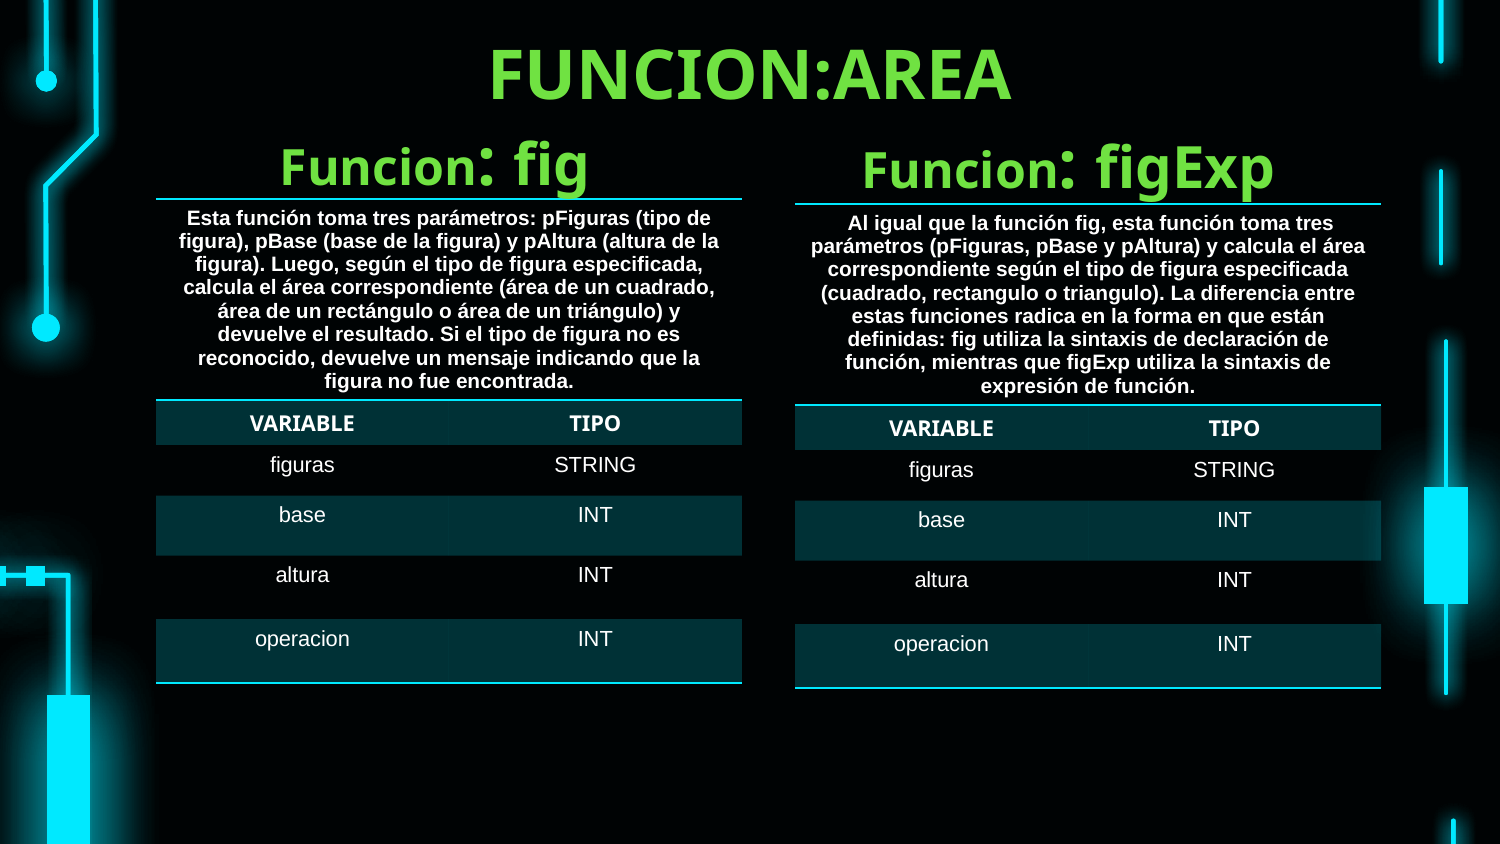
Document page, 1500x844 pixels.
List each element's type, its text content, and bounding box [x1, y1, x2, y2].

table_cell INT [449, 496, 742, 556]
table_cell VARIABLE [795, 406, 1088, 450]
table_cell figuras [156, 445, 449, 496]
table_cell STRING [449, 445, 742, 496]
table_cell base [795, 501, 1088, 561]
table_cell INT [449, 619, 742, 682]
text_box Funcion: figExp [435, 122, 1500, 202]
title FUNCION:AREA [116, 32, 1383, 111]
table_header Esta función toma tres parámetros: pFiguras (tipo de figura), pBase (base de la figura) y pAltura (altura de la figura). Luego, según el tipo de figura especificada, calcula el área correspondiente (área de un cuadrado, área de un rectángulo o área de un triángulo) y devuelve el resultado. Si el tipo de figura no es reconocido, devuelve un mensaje indicando que la figura no fue encontrada. [156, 200, 742, 399]
table_cell altura [795, 561, 1088, 624]
table_header Al igual que la función fig, esta función toma tres parámetros (pFiguras, pBase y pAltura) y calcula el área correspondiente según el tipo de figura especificada (cuadrado, rectangulo o triangulo). La diferencia entre estas funciones radica en la forma en que están definidas: fig utiliza la sintaxis de declaración de función, mientras que figExp utiliza la sintaxis de expresión de función. [795, 205, 1381, 404]
table_cell INT [449, 556, 742, 619]
table_cell VARIABLE [156, 401, 449, 445]
table_cell INT [1088, 561, 1381, 624]
table_cell TIPO [449, 401, 742, 445]
table_cell INT [1088, 624, 1381, 687]
table_cell figuras [795, 450, 1088, 501]
table_cell base [156, 496, 449, 556]
table_cell STRING [1088, 450, 1381, 501]
table_cell altura [156, 556, 449, 619]
table_cell operacion [156, 619, 449, 682]
table_cell operacion [795, 624, 1088, 687]
table_cell INT [1088, 501, 1381, 561]
table_cell TIPO [1088, 406, 1381, 450]
text_box Funcion: fig [0, 119, 1069, 199]
